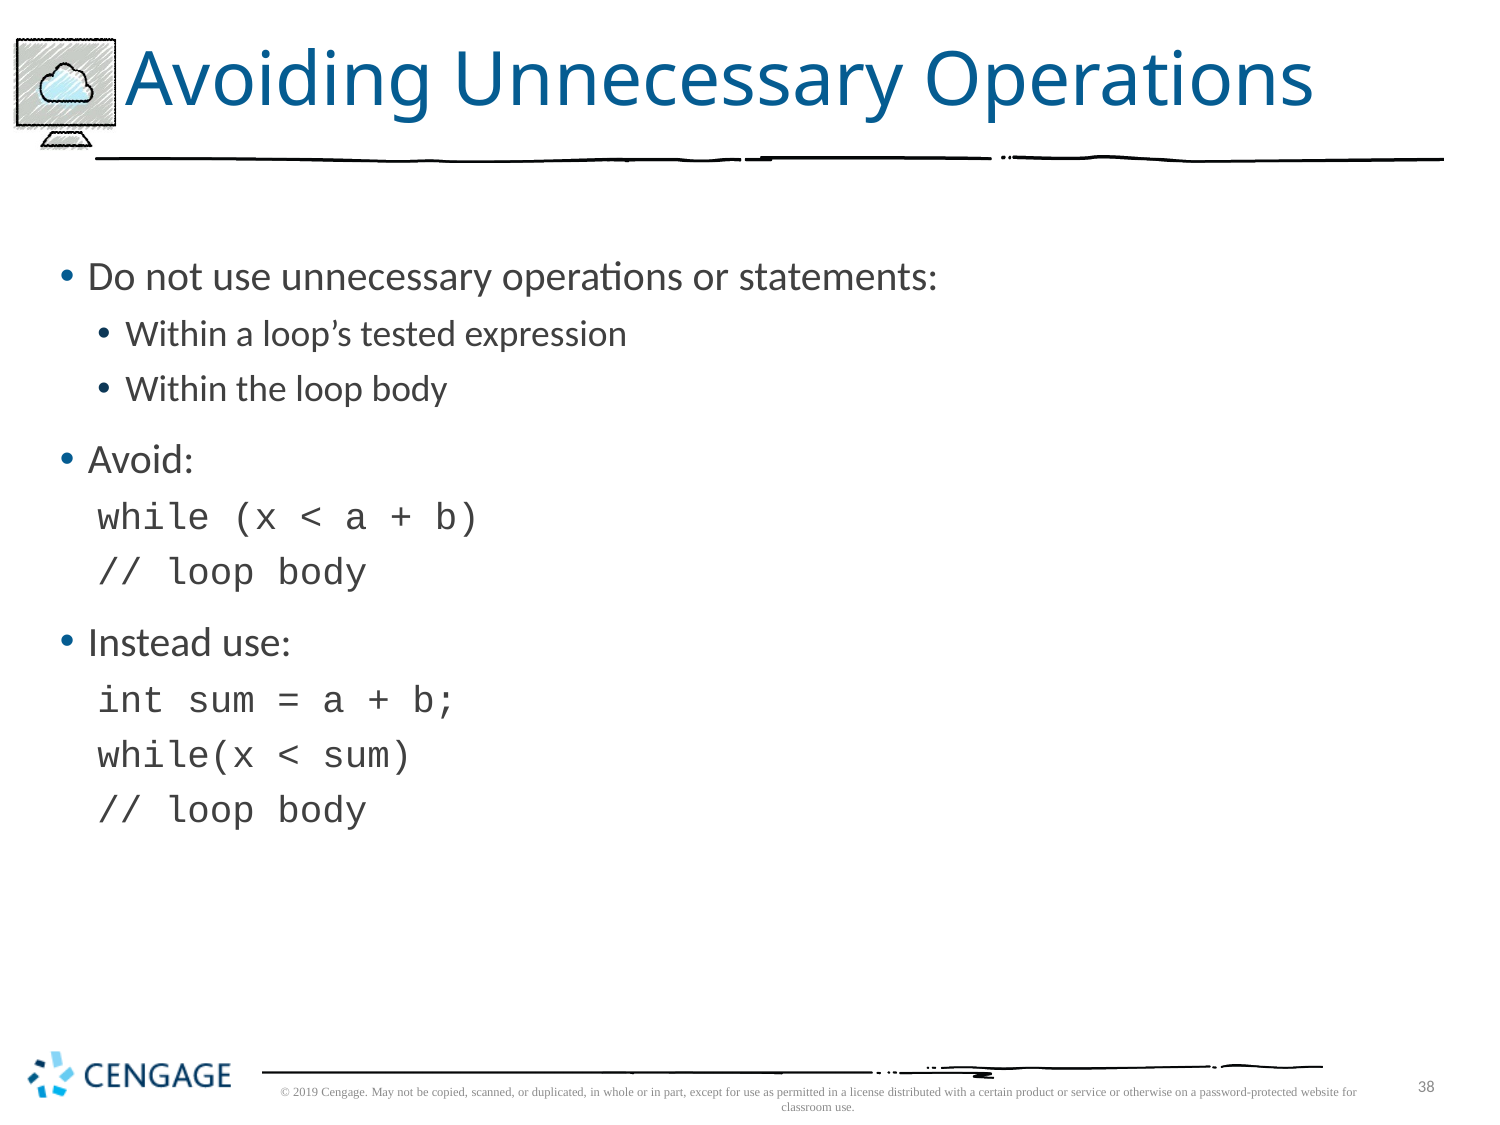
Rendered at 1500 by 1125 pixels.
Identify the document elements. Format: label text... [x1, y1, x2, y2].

list Do not use unnecessary operations or statements: Within a loop’s tested expression Within the loop body Avoid: while (x < a + b) // loop body Instead use: int sum = a + b; while(x < sum) // loop body [59, 252, 1441, 938]
picture [95, 155, 1444, 163]
picture [13, 36, 117, 151]
picture [7, 1037, 244, 1111]
title Avoiding Unnecessary Operations [125, 50, 1442, 116]
picture [262, 1064, 1323, 1079]
footer © 2019 Cengage. May not be copied, scanned, or duplicated, in whole or in part, except for use as permitted in a license distributed with a certain product or service or otherwise on a password-protected website for classroom use. [262, 1079, 1375, 1120]
